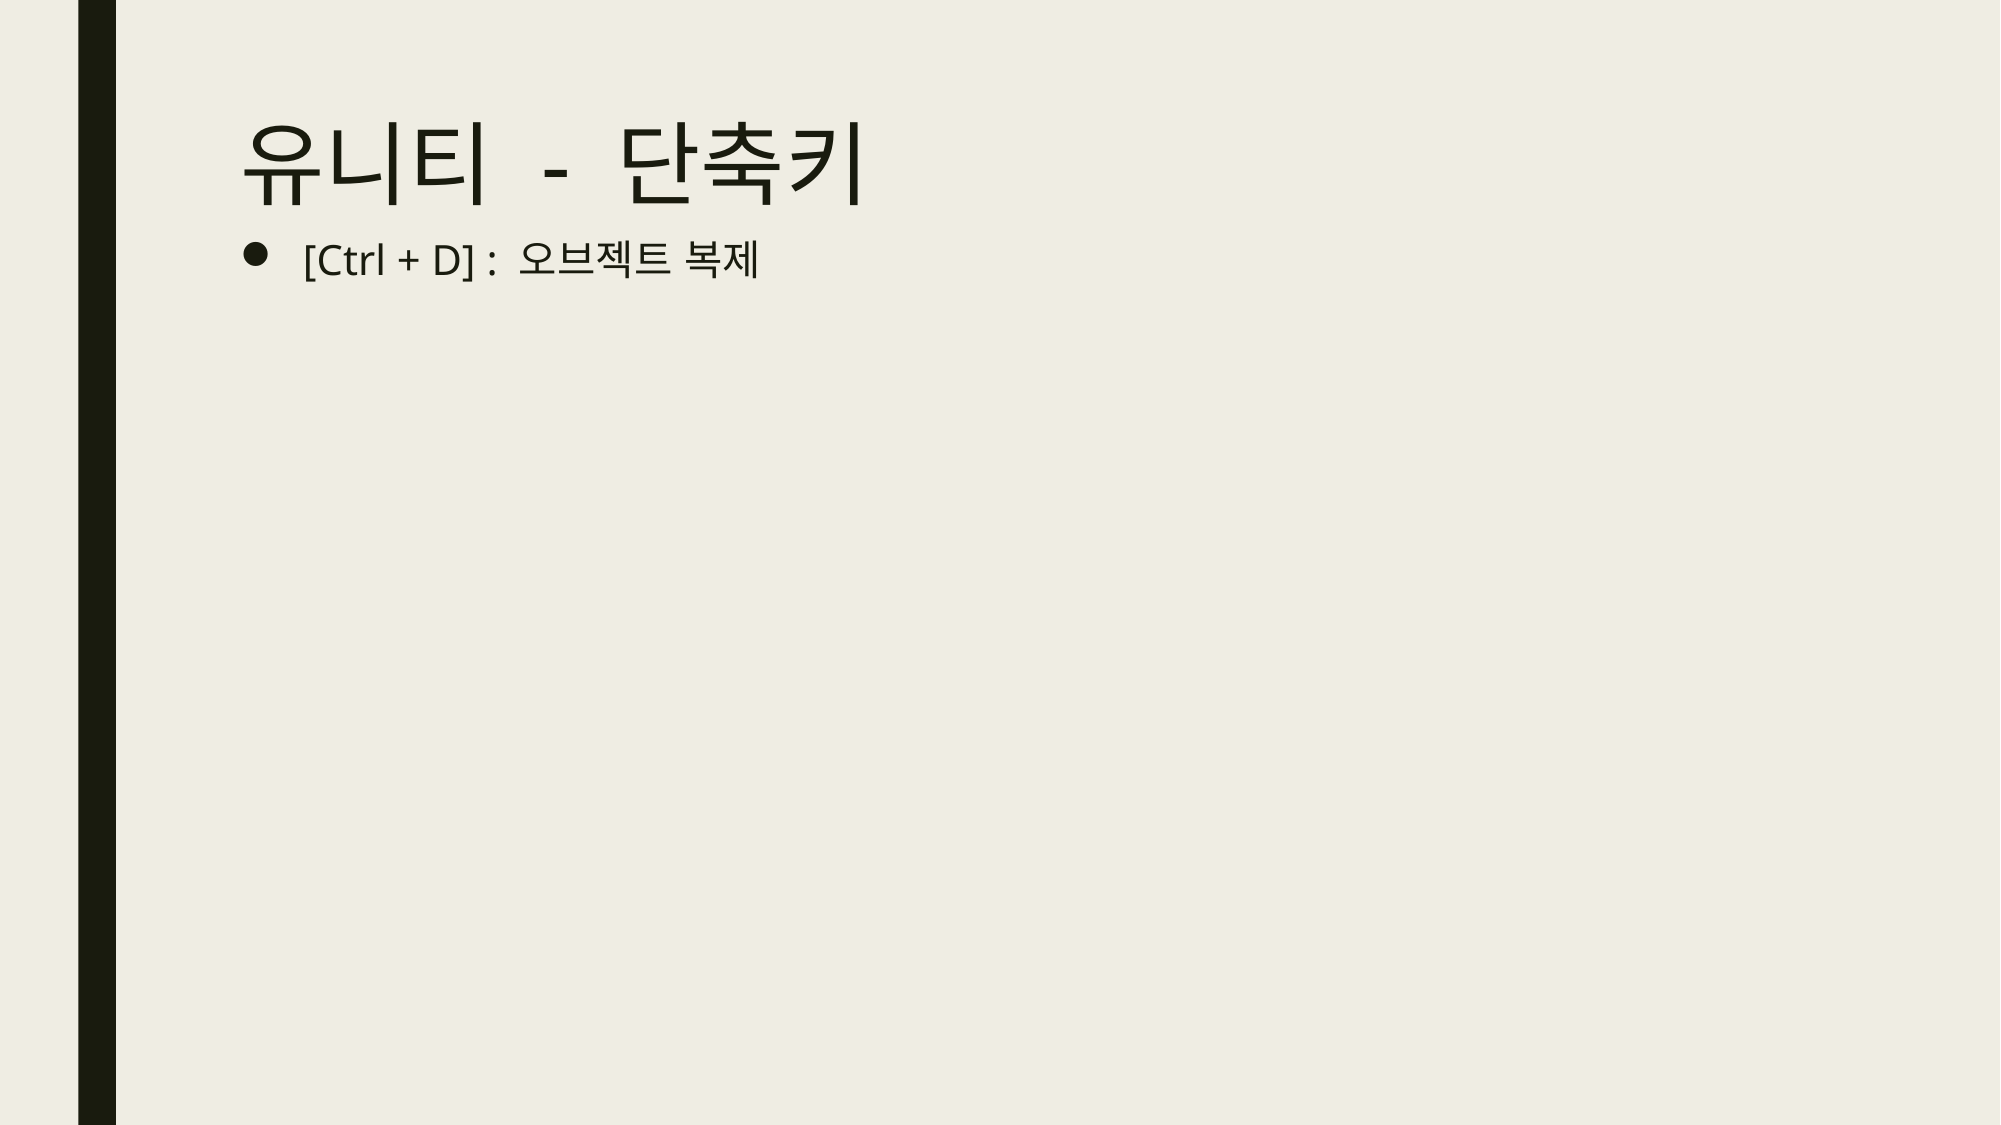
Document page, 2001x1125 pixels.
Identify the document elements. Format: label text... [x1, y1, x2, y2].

list [Ctrl + D] : 오브젝트 복제 [225, 230, 1800, 963]
title 유니티 - 단축키 [225, 112, 1800, 230]
